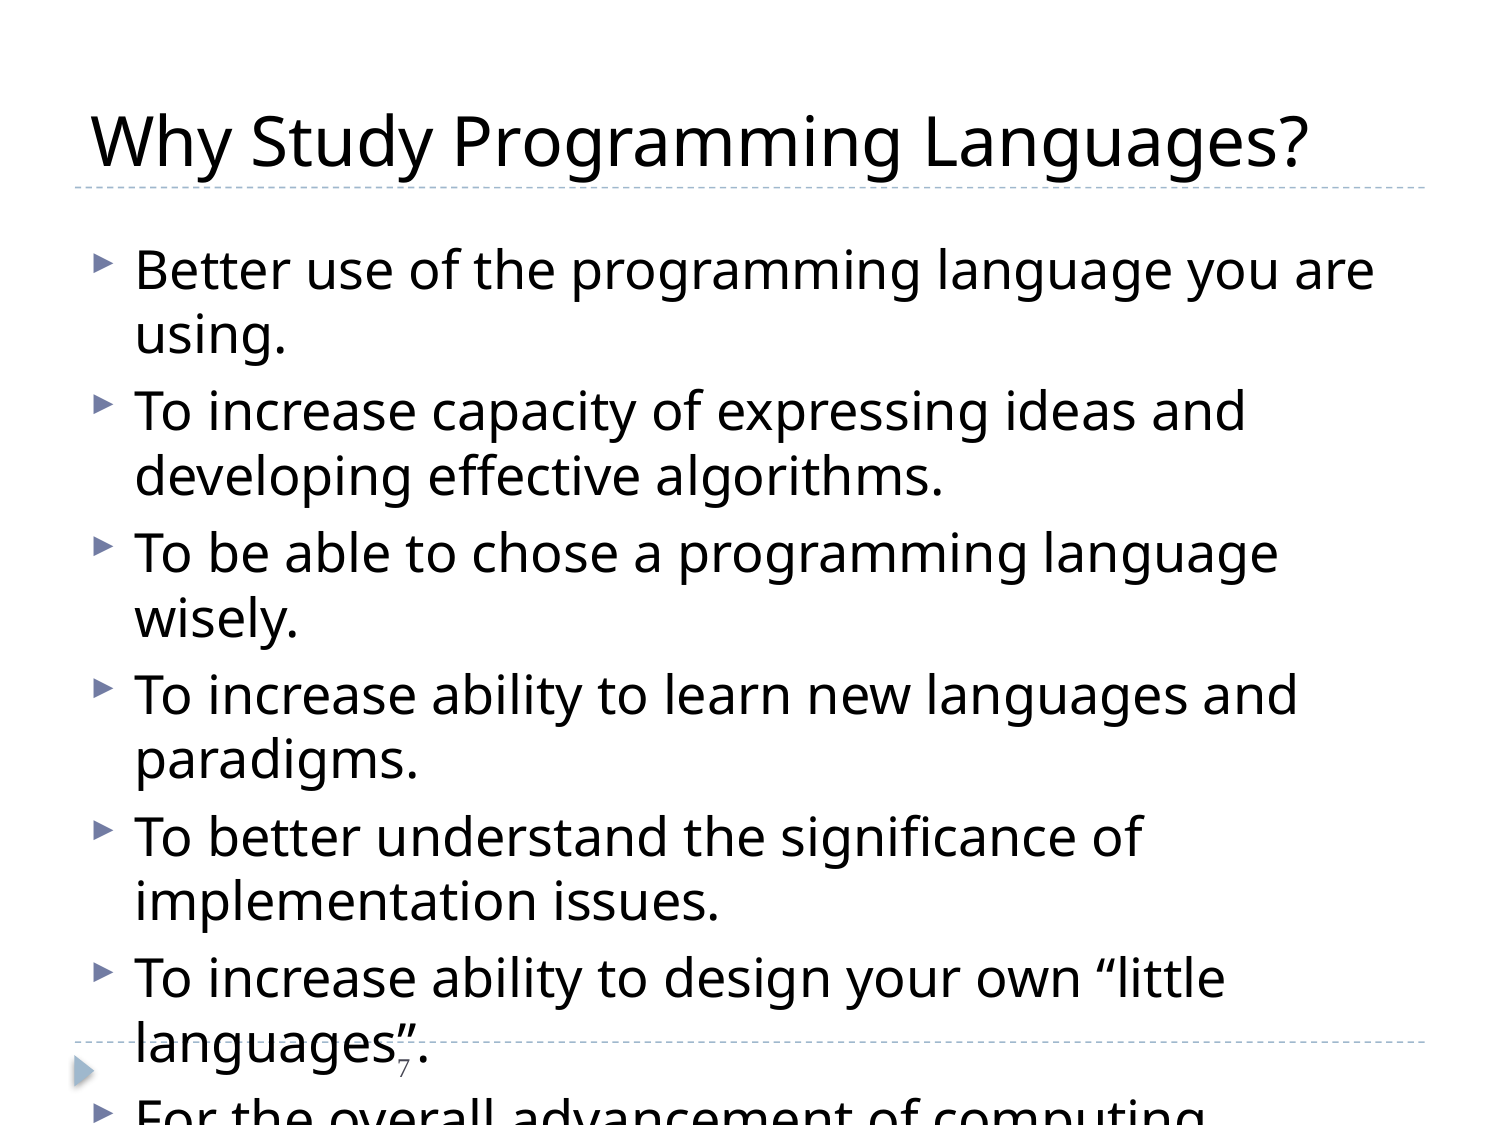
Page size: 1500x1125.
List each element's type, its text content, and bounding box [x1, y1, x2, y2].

slide_number 7 [100, 1042, 426, 1103]
list Better use of the programming language you are using. To increase capacity of expressing ideas and developing effective algorithms. To be able to chose a programming language wisely. To increase ability to learn new languages and paradigms. To better understand the significance of implementation issues. To increase ability to design your own “little languages”. For the overall advancement of computing. [75, 227, 1425, 976]
title Why Study Programming Languages? [75, 24, 1425, 188]
